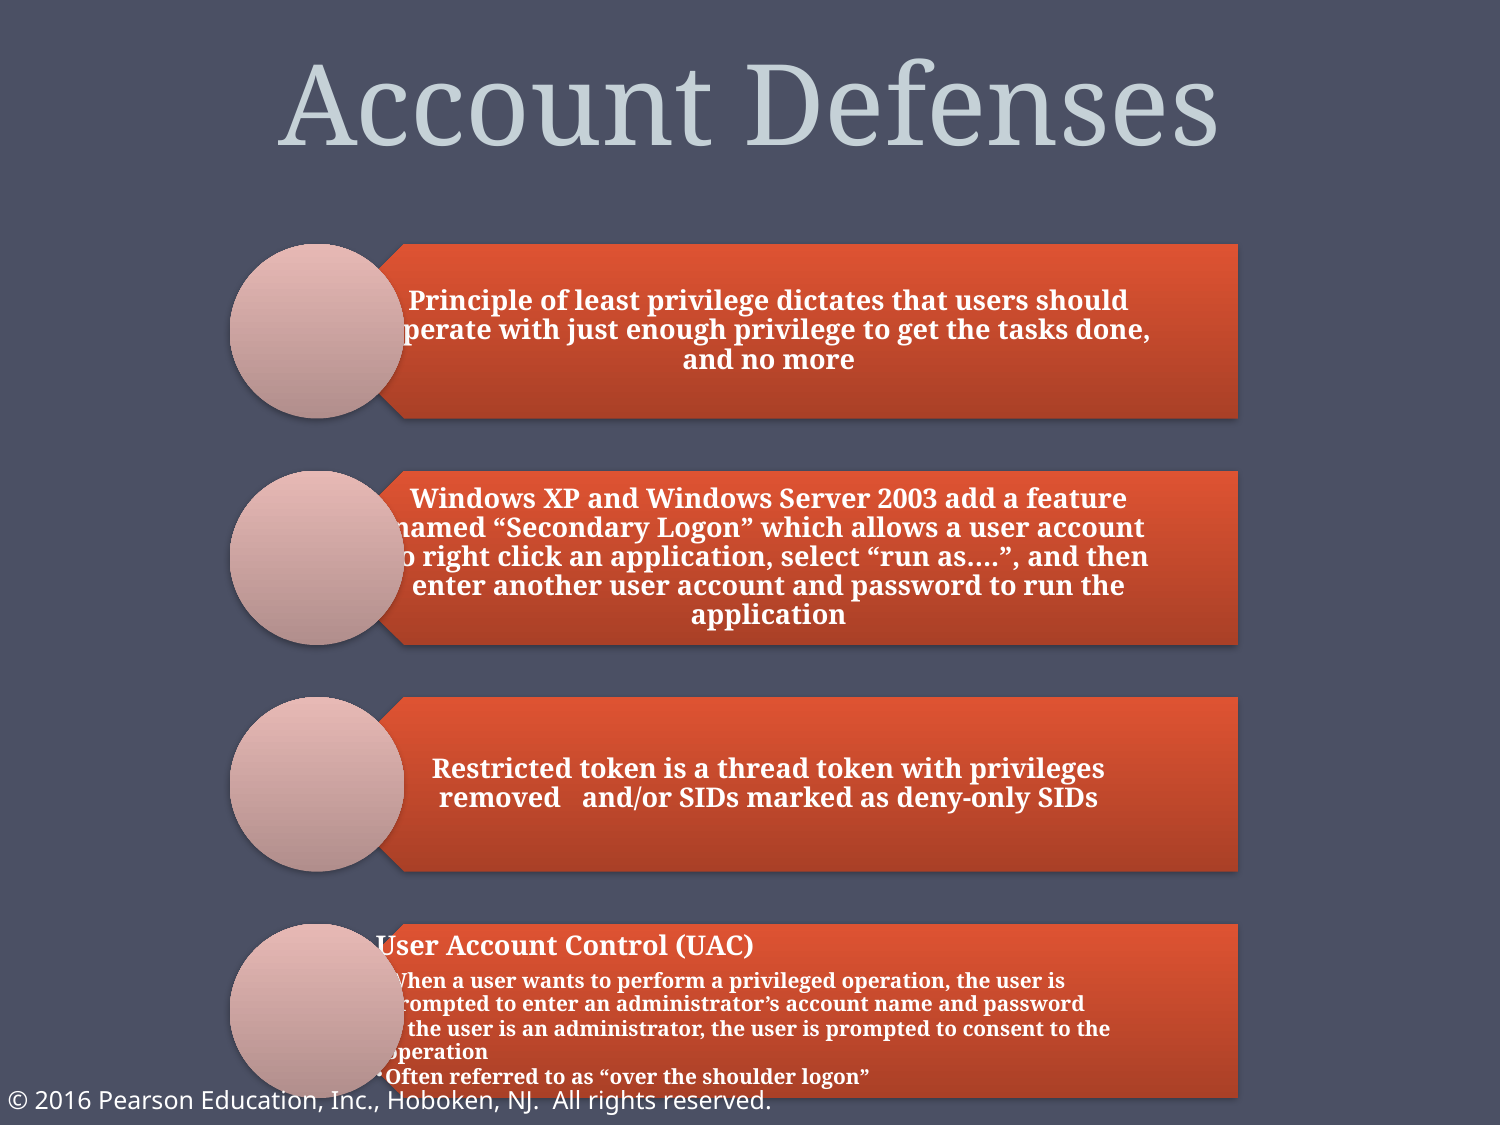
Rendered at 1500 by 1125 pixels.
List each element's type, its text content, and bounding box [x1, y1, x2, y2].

title Account Defenses [0, 0, 1500, 176]
footer © 2016 Pearson Education, Inc., Hoboken, NJ. All rights reserved. [0, 1069, 1223, 1125]
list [40, 243, 1427, 1099]
